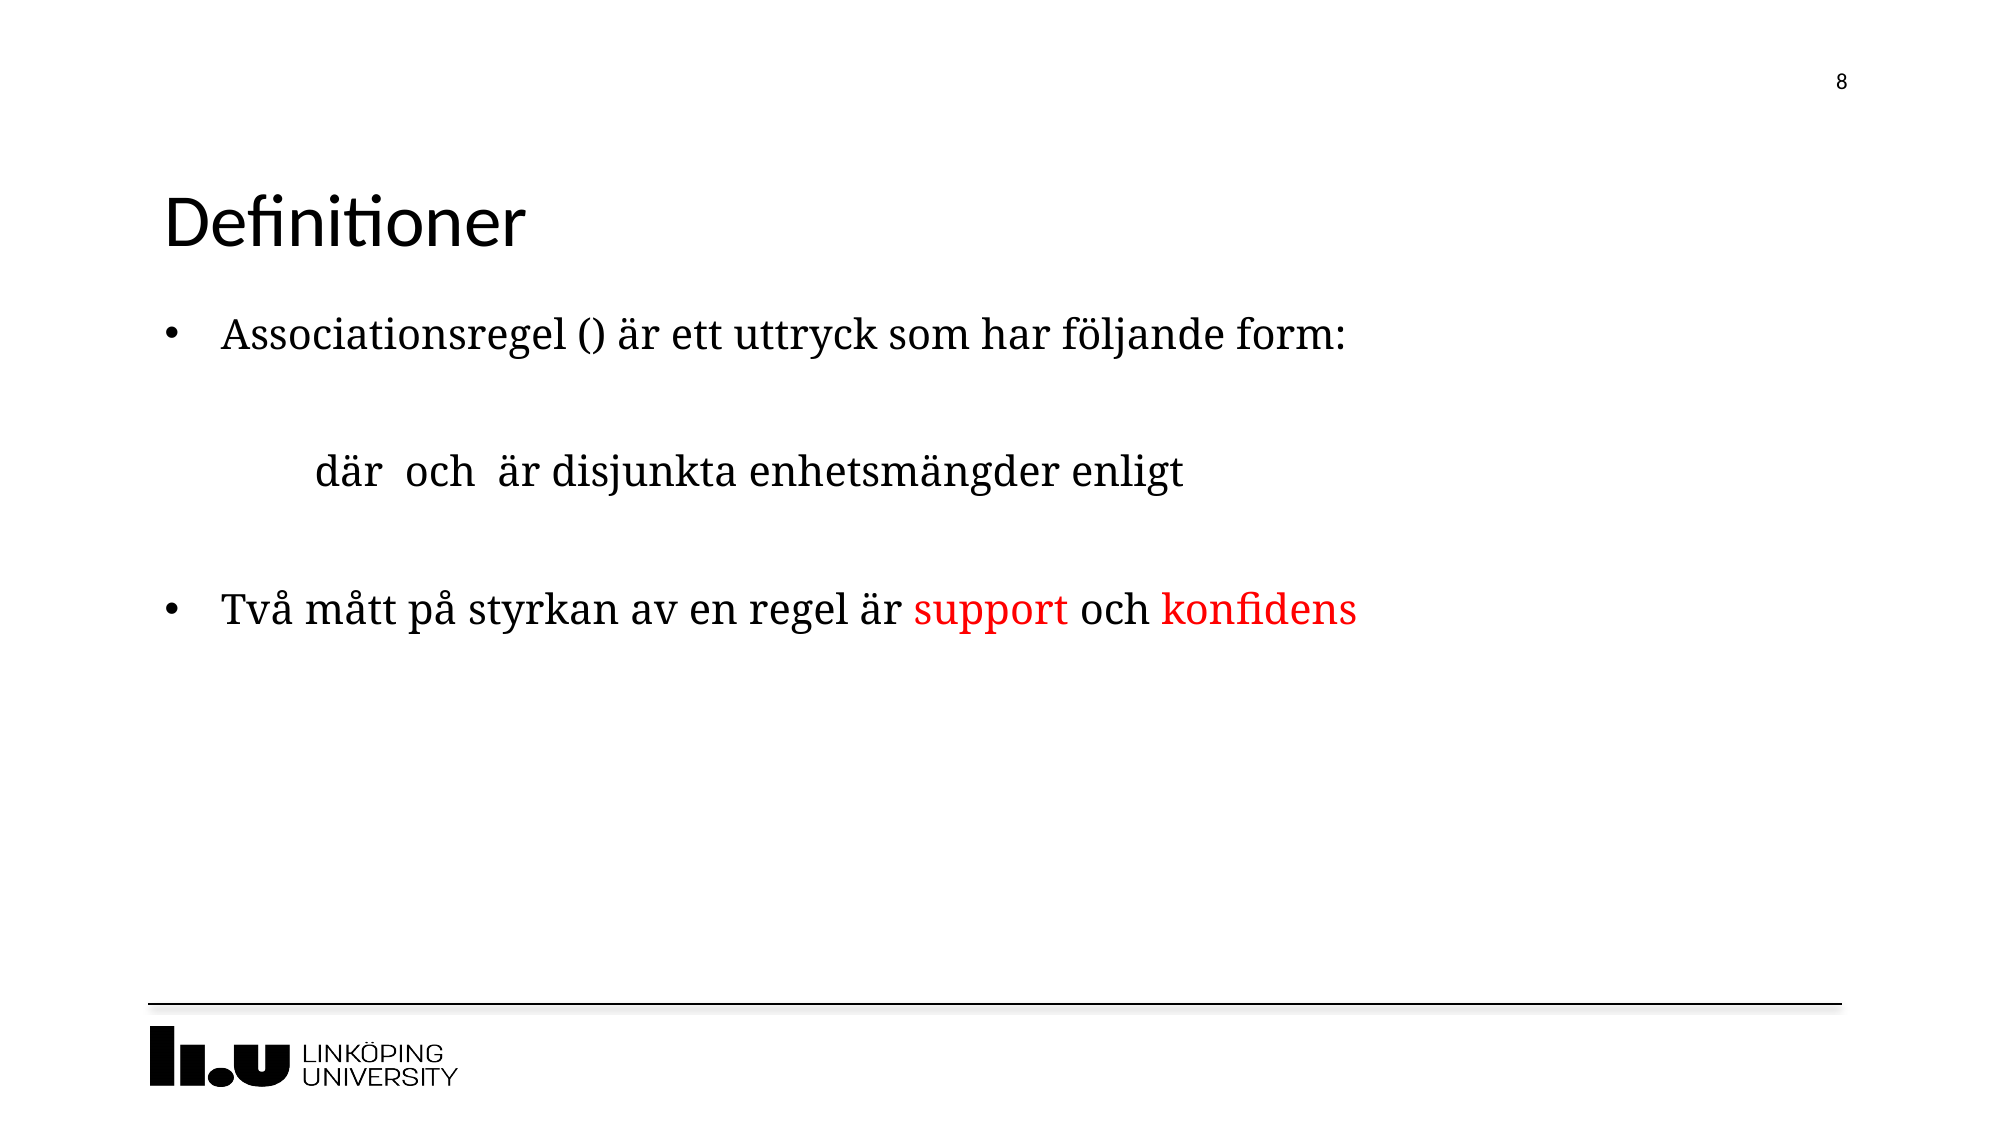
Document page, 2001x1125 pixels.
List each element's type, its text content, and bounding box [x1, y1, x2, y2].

slide_number 8 [1741, 59, 1863, 103]
title Definitioner [149, 163, 1843, 301]
picture [150, 1026, 458, 1087]
